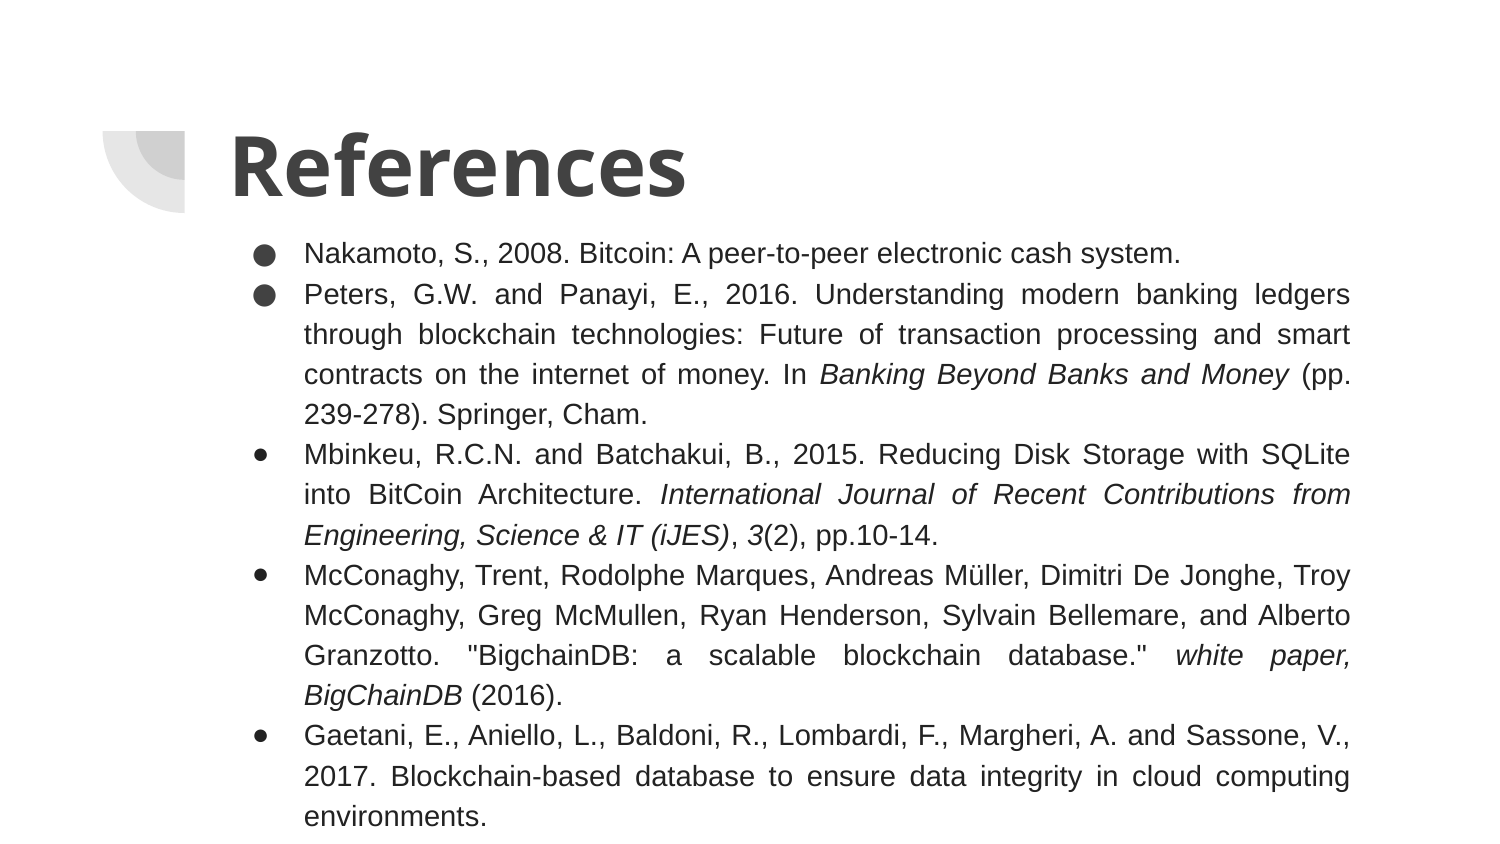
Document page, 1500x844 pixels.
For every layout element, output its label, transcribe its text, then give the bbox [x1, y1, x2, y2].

list Nakamoto, S., 2008. Bitcoin: A peer-to-peer electronic cash system. Peters, G.W. and Panayi, E., 2016. Understanding modern banking ledgers through blockchain technologies: Future of transaction processing and smart contracts on the internet of money. In Banking Beyond Banks and Money (pp. 239-278). Springer, Cham. Mbinkeu, R.C.N. and Batchakui, B., 2015. Reducing Disk Storage with SQLite into BitCoin Architecture. International Journal of Recent Contributions from Engineering, Science & IT (iJES), 3(2), pp.10-14. McConaghy, Trent, Rodolphe Marques, Andreas Müller, Dimitri De Jonghe, Troy McConaghy, Greg McMullen, Ryan Henderson, Sylvain Bellemare, and Alberto Granzotto. "BigchainDB: a scalable blockchain database." white paper, BigChainDB (2016). Gaetani, E., Aniello, L., Baldoni, R., Lombardi, F., Margheri, A. and Sassone, V., 2017. Blockchain-based database to ensure data integrity in cloud computing environments. [213, 214, 1368, 744]
title References [213, 98, 1368, 214]
